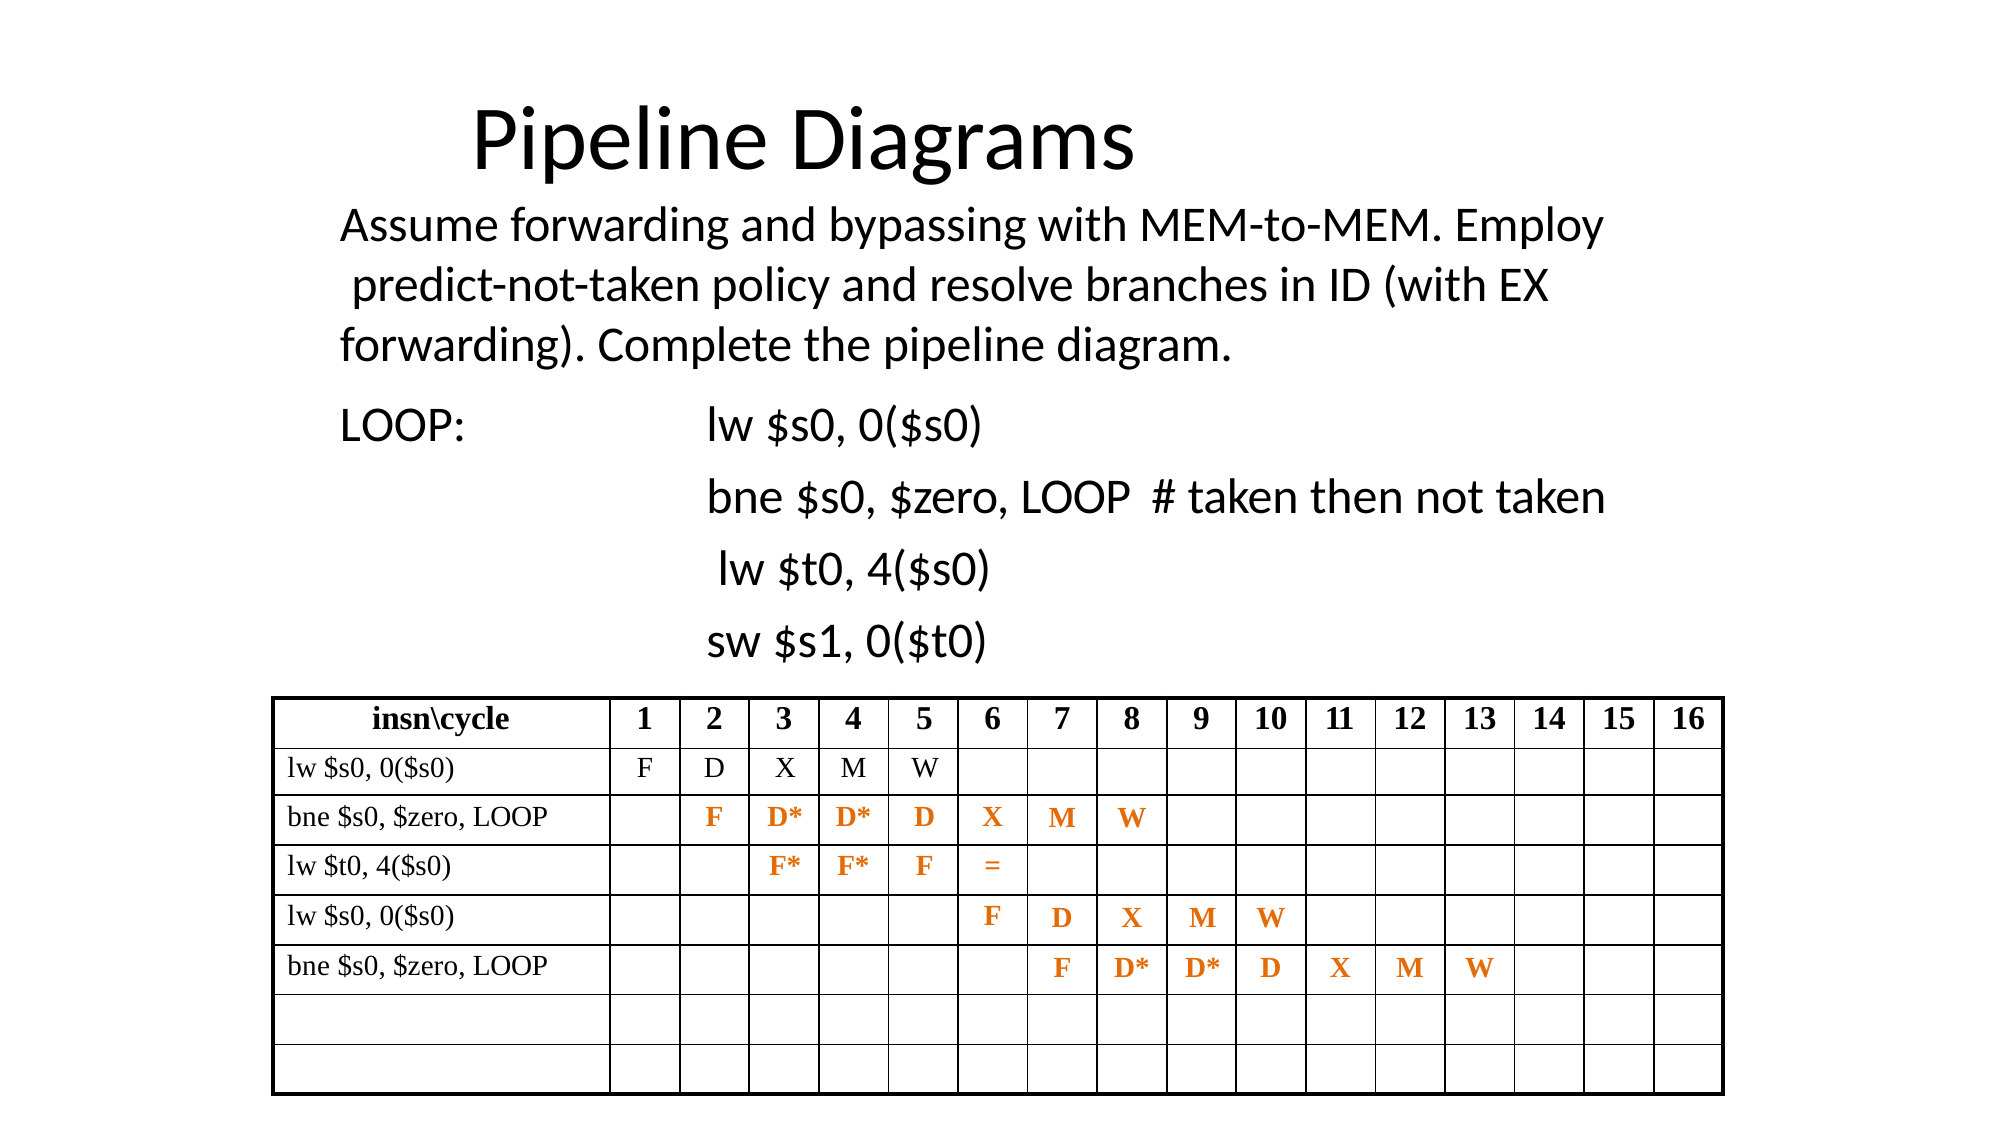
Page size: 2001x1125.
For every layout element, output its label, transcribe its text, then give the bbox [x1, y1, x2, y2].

table_cell [1613, 846, 1653, 894]
table_cell [681, 1030, 748, 1044]
table_cell [889, 1030, 957, 1044]
table_header insn\cycle [275, 700, 515, 748]
table_cell [1655, 749, 1721, 794]
table_cell [1515, 1045, 1583, 1092]
table_cell [750, 1045, 818, 1092]
table_cell [820, 1045, 888, 1092]
title Pipeline Diagrams [469, 75, 1365, 189]
table_cell [1613, 946, 1653, 994]
table_cell [1613, 896, 1653, 944]
table_cell [959, 1045, 1027, 1092]
table_cell [1307, 1045, 1375, 1092]
table_cell [1028, 1030, 1096, 1044]
table_cell [1613, 796, 1653, 844]
table_cell [681, 1045, 748, 1092]
table_cell lw $s0, 0($s0) [275, 749, 515, 794]
list lw $s0, 0($s0) bne $s0, $zero, LOOP # taken then not taken lw $t0, 4($s0) sw $s1, 0($t0) [515, 377, 1613, 1030]
table_cell [1585, 995, 1653, 1044]
table_cell [1585, 1045, 1653, 1092]
table_cell [820, 1030, 888, 1044]
table_cell bne $s0, $zero, LOOP [275, 796, 515, 844]
table_cell [1376, 1045, 1444, 1092]
table_cell [1237, 1045, 1305, 1092]
text_box LOOP: [337, 389, 468, 452]
table_cell [889, 1045, 957, 1092]
table_cell [611, 1030, 679, 1044]
table_cell [959, 1030, 1027, 1044]
table_cell [1376, 1030, 1444, 1044]
table_cell [275, 1045, 609, 1092]
table_cell [1655, 796, 1721, 844]
table_cell [611, 1045, 679, 1092]
table_cell [1655, 995, 1721, 1044]
table_header 16 [1655, 700, 1721, 748]
table_cell [1655, 846, 1721, 894]
table_cell [1655, 896, 1721, 944]
table_cell [1237, 1030, 1305, 1044]
table_cell [1307, 1030, 1375, 1044]
table_cell [1168, 1030, 1235, 1044]
text_box Assume forwarding and bypassing with MEM-to-MEM. Employ predict-not-taken policy and resolve branches in ID (with EX forwarding). Complete the pipeline diagram. [337, 189, 1613, 372]
table_cell bne $s0, $zero, LOOP [275, 946, 515, 994]
table_cell [1446, 1045, 1514, 1092]
table_cell [750, 1030, 818, 1044]
table_cell [1655, 1045, 1721, 1092]
table_cell [1098, 1045, 1166, 1092]
table_cell [1655, 946, 1721, 994]
table_cell [1446, 1030, 1514, 1044]
table_cell [1168, 1045, 1235, 1092]
table_cell [1515, 1030, 1583, 1044]
table_cell [1613, 749, 1653, 794]
table_header 15 [1613, 700, 1653, 748]
table_cell lw $s0, 0($s0) [275, 896, 515, 944]
table_cell [275, 995, 609, 1044]
table_cell [1028, 1045, 1096, 1092]
table_cell [1098, 1030, 1166, 1044]
table_cell lw $t0, 4($s0) [275, 846, 515, 894]
